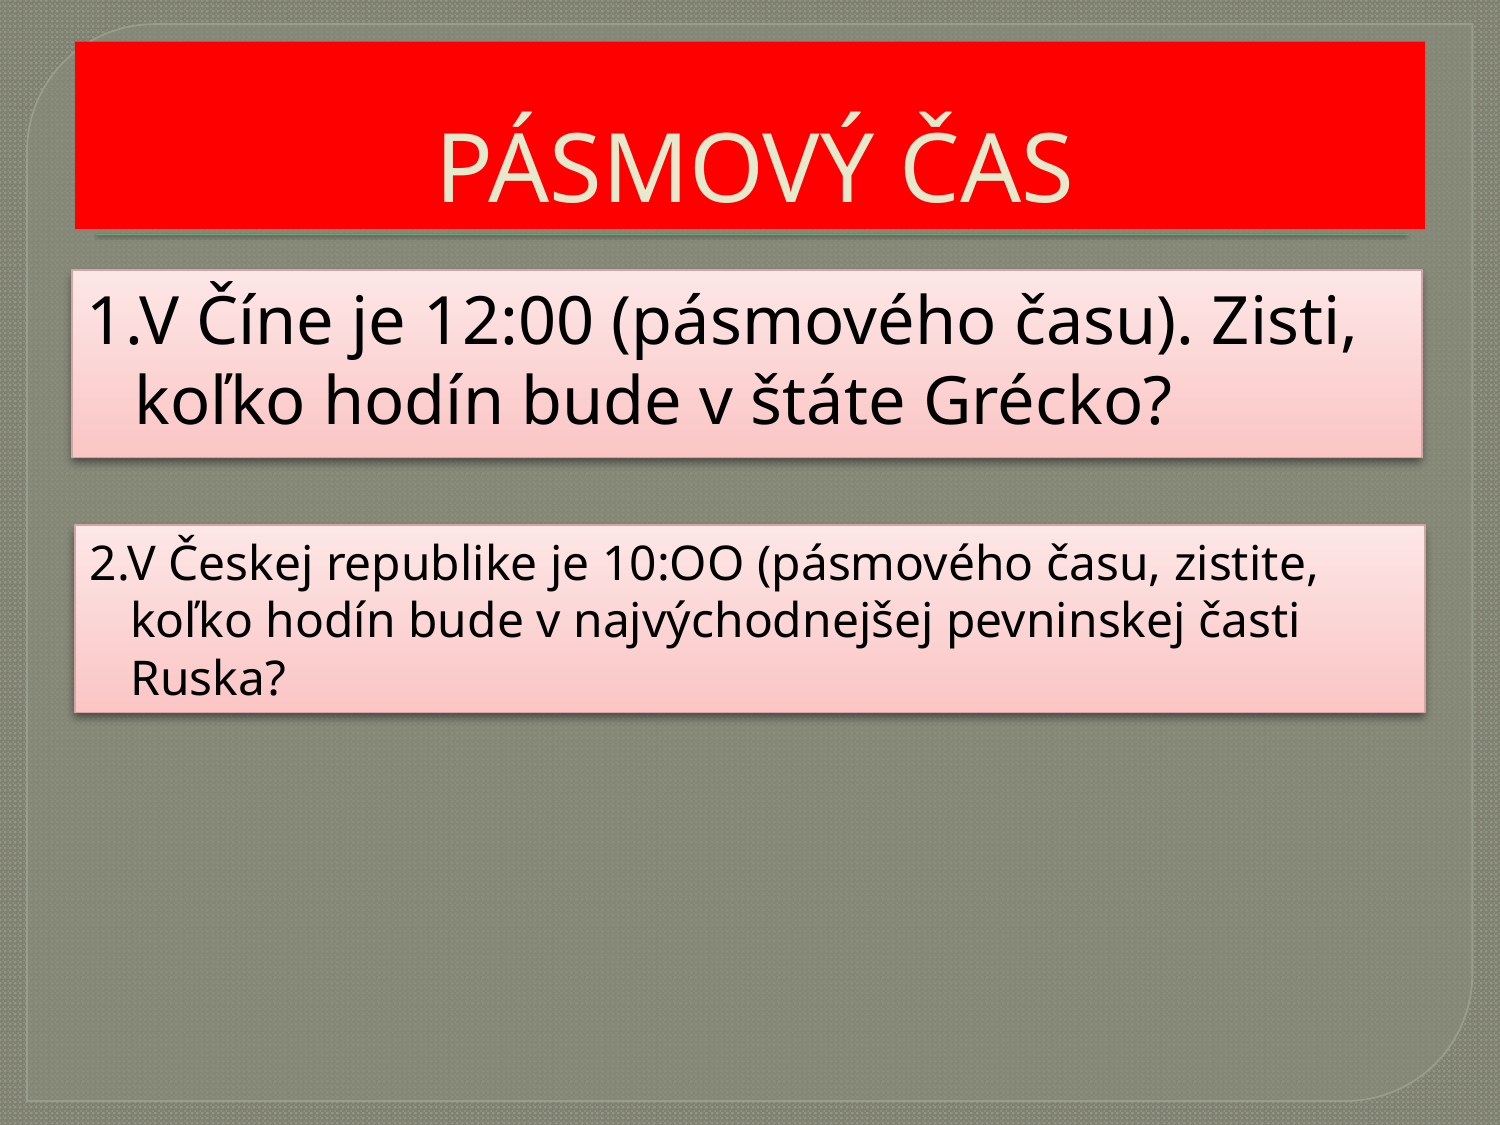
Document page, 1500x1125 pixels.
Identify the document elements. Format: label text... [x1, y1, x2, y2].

text_box 1.V Číne je 12:00 (pásmového času). Zisti, koľko hodín bude v štáte Grécko? [71, 269, 1423, 458]
title PÁSMOVÝ ČAS [75, 41, 1425, 230]
text_box 2.V Českej republike je 10:OO (pásmového času, zistite, koľko hodín bude v najvýchodnejšej pevninskej časti Ruska? [74, 524, 1426, 713]
